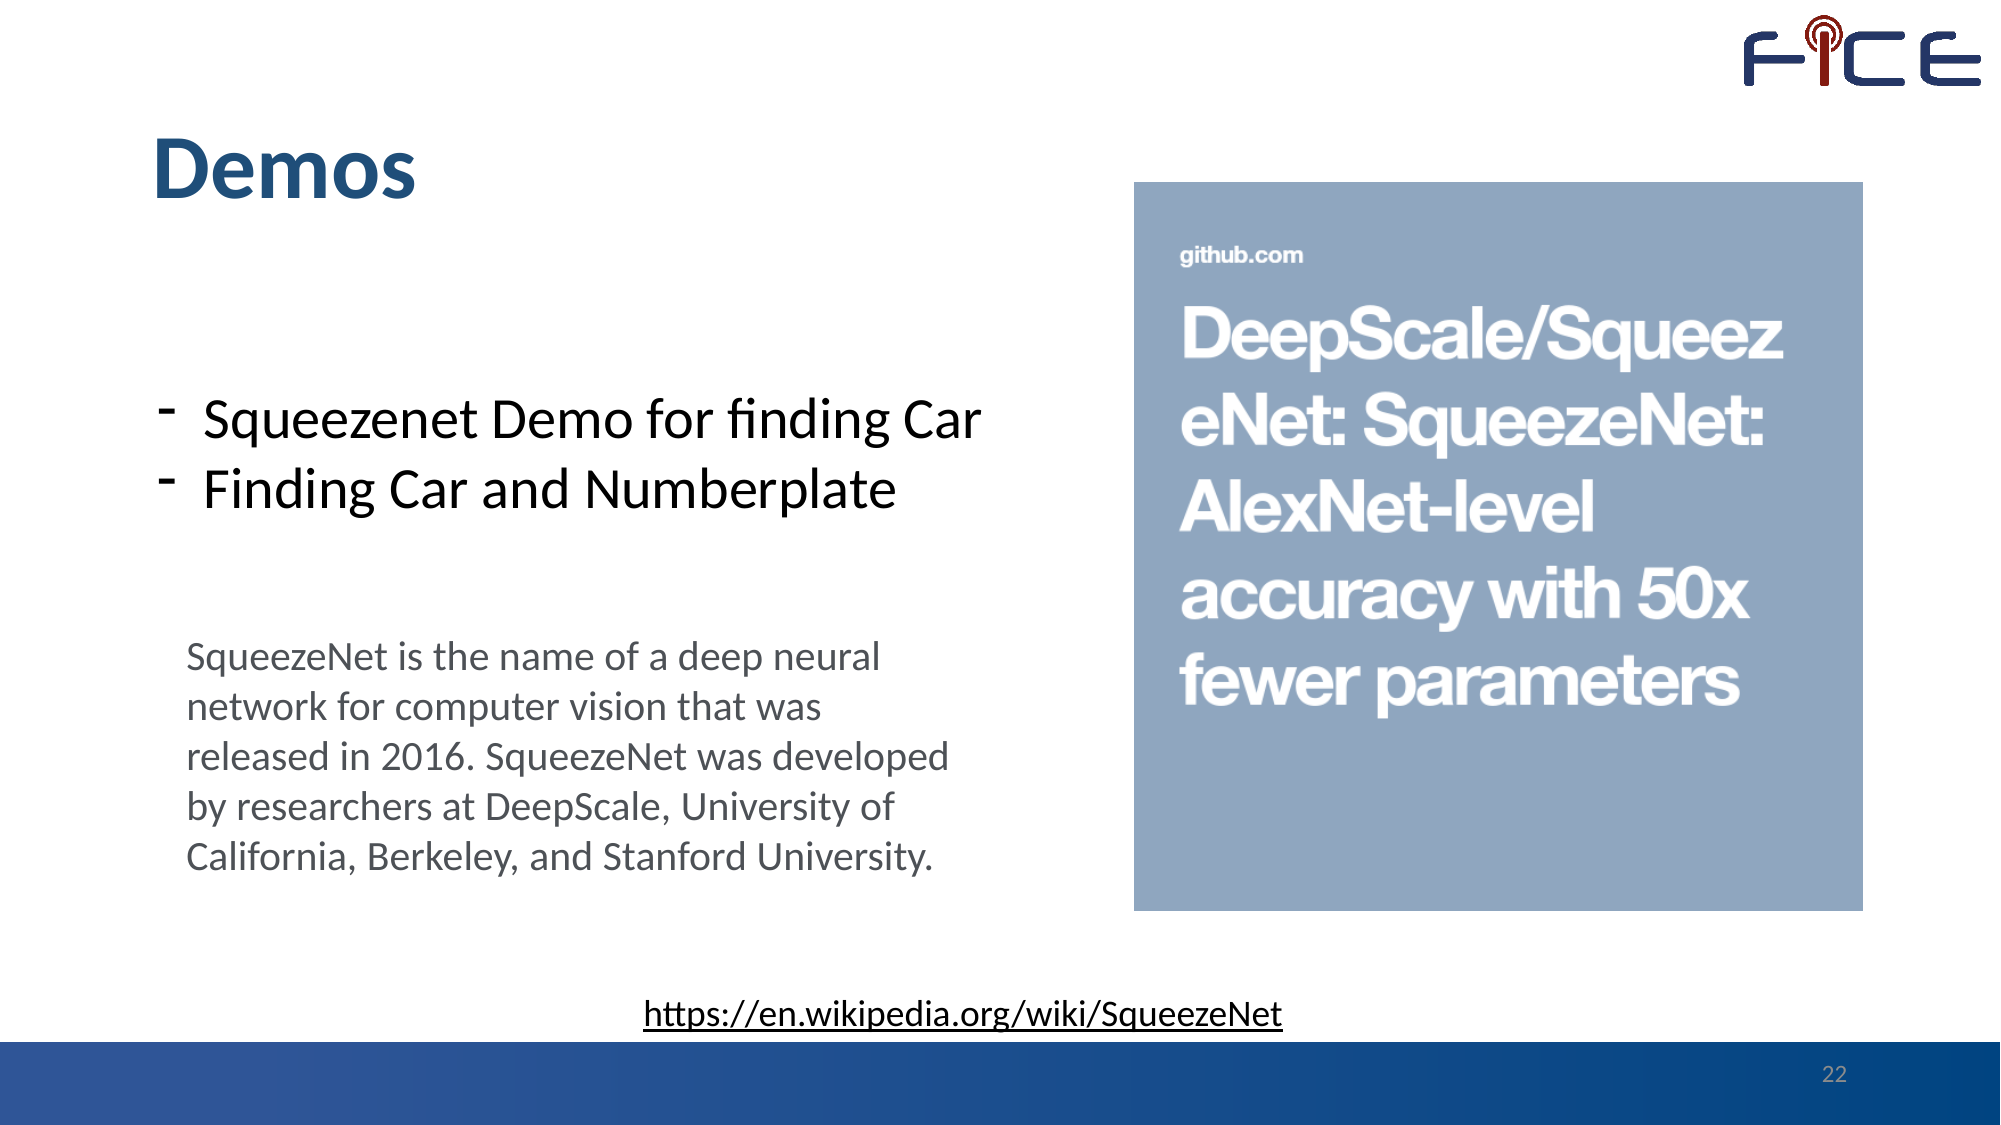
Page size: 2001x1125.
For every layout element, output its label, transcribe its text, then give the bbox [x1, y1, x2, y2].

picture [1744, 15, 1981, 86]
text_box Squeezenet Demo for finding Car Finding Car and Numberplate [142, 372, 999, 528]
text_box https://en.wikipedia.org/wiki/SqueezeNet [628, 982, 1307, 1042]
slide_number 22 [1412, 1042, 1863, 1103]
picture [1134, 182, 1863, 911]
text_box SqueezeNet is the name of a deep neural network for computer vision that was released in 2016. SqueezeNet was developed by researchers at DeepScale, University of California, Berkeley, and Stanford University. [171, 621, 970, 887]
title Demos [137, 59, 1863, 278]
